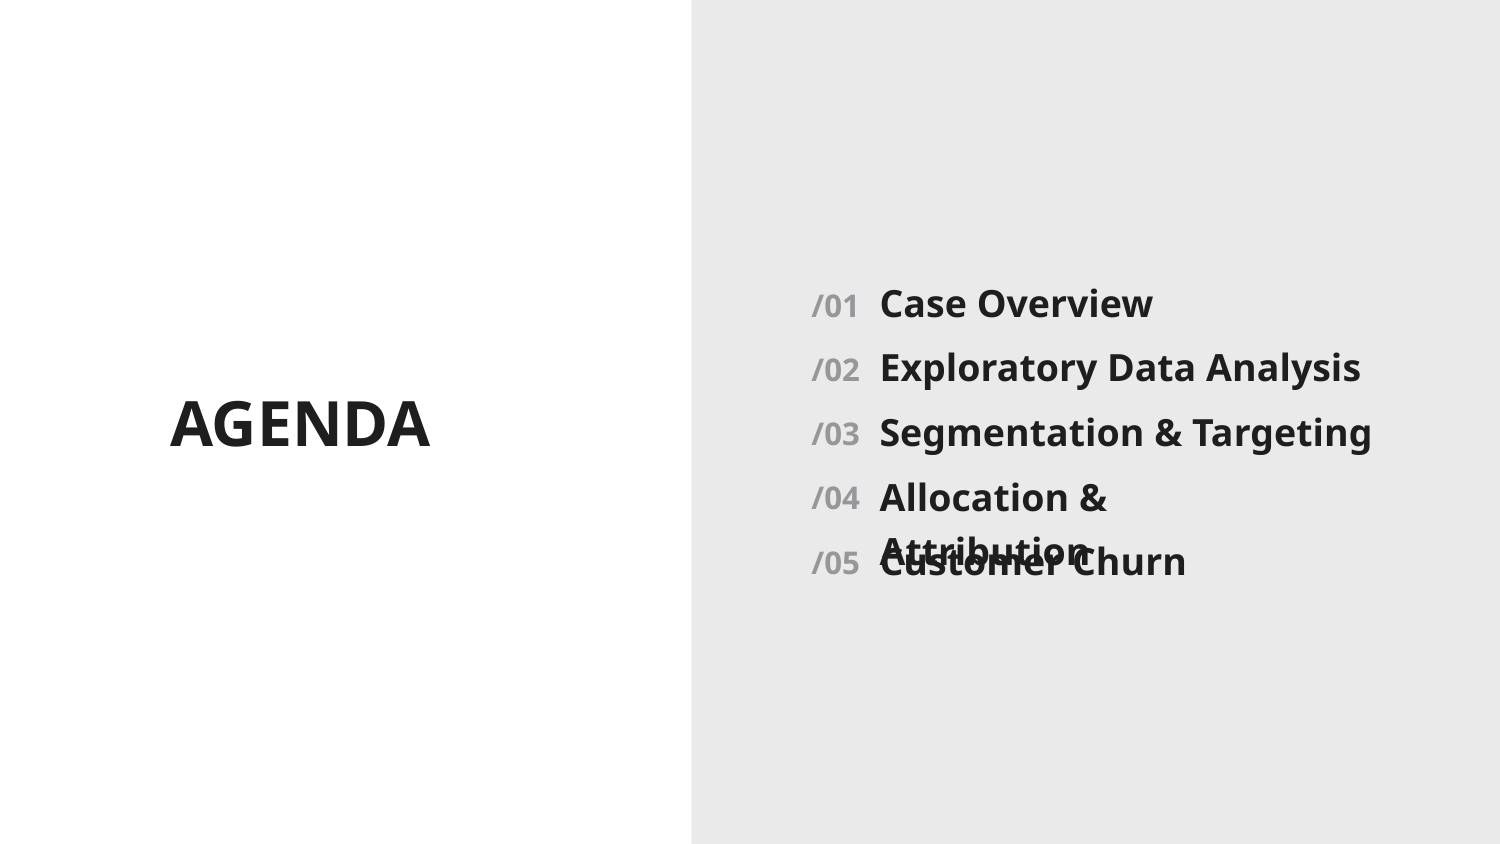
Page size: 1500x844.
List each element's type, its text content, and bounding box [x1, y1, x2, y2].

text_box /02 [795, 339, 864, 389]
text_box /03 [795, 403, 864, 453]
text_box [691, 0, 1500, 844]
text_box /05 [795, 532, 864, 582]
text_box AGENDA [166, 380, 450, 463]
text_box /01 [795, 275, 864, 325]
text_box /04 [795, 467, 864, 518]
